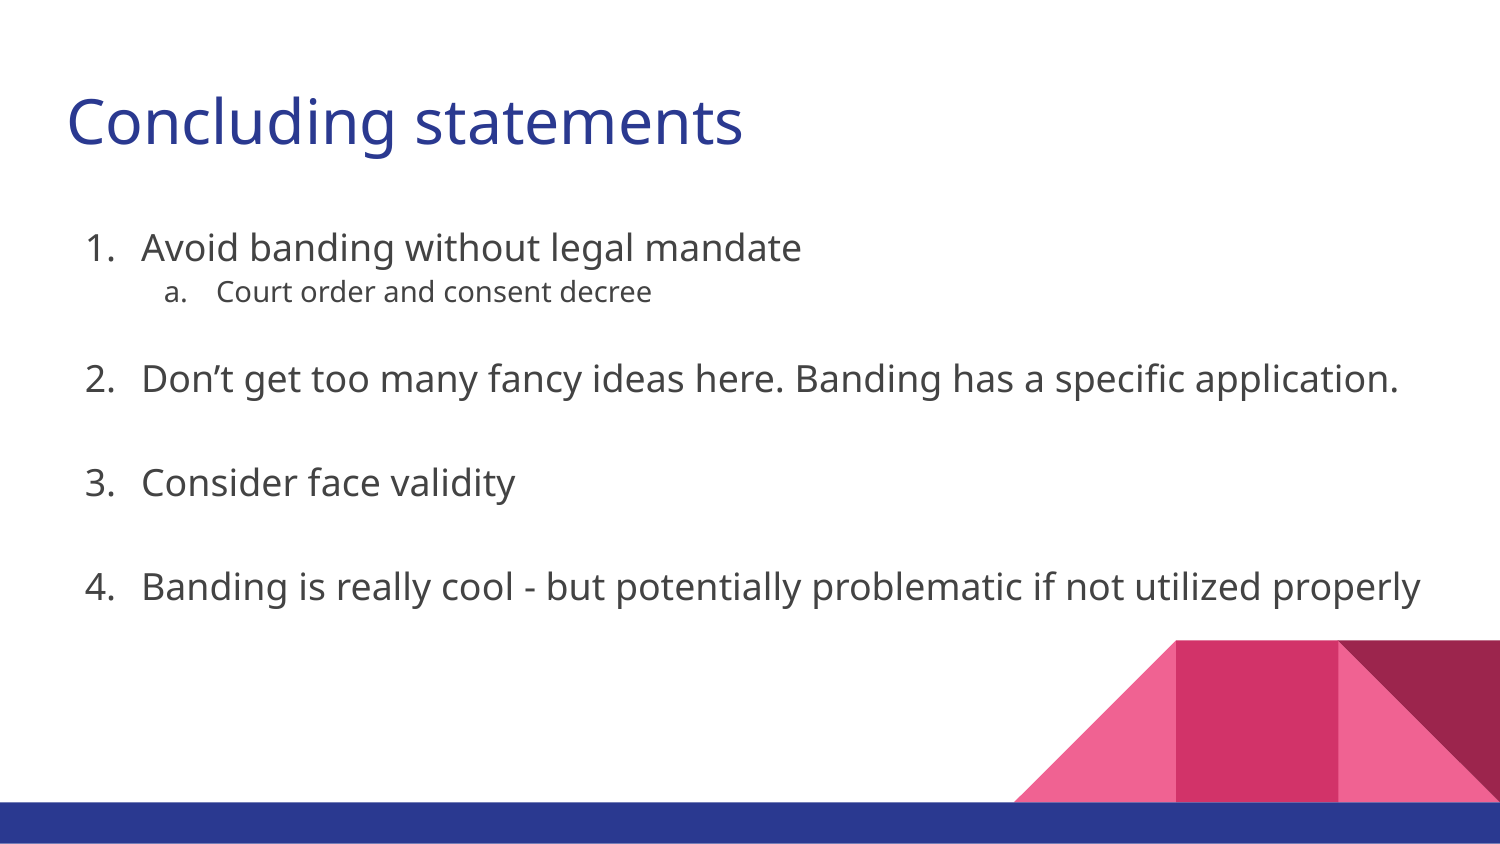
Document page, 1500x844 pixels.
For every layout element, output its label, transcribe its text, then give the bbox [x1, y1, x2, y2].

title Concluding statements [51, 67, 1449, 167]
list Avoid banding without legal mandate Court order and consent decree Don’t get too many fancy ideas here. Banding has a specific application. Consider face validity Banding is really cool - but potentially problematic if not utilized properly [51, 201, 1449, 750]
